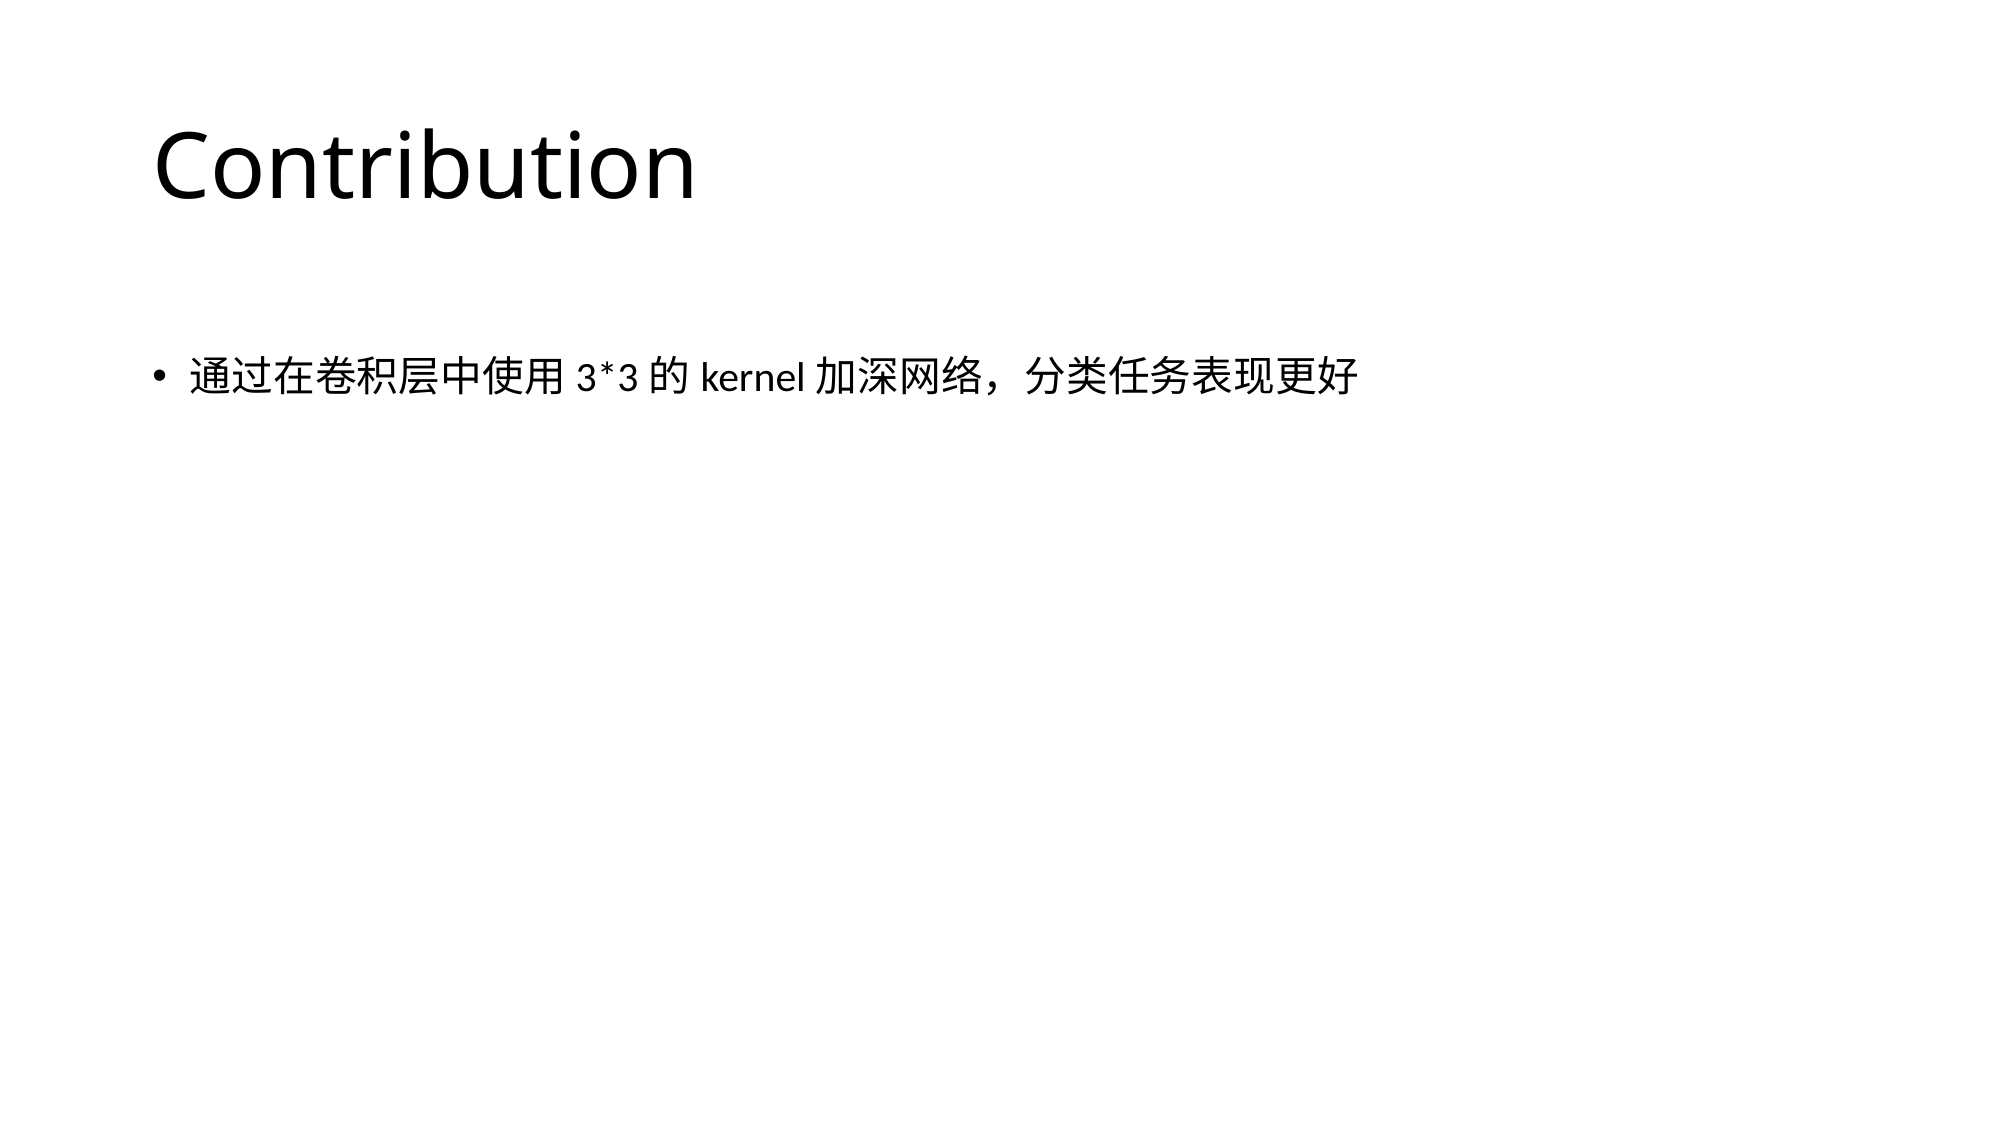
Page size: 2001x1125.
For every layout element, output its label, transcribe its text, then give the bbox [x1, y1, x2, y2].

list 通过在卷积层中使用3*3的kernel加深网络，分类任务表现更好 [137, 277, 1863, 992]
title Contribution [137, 59, 1863, 277]
